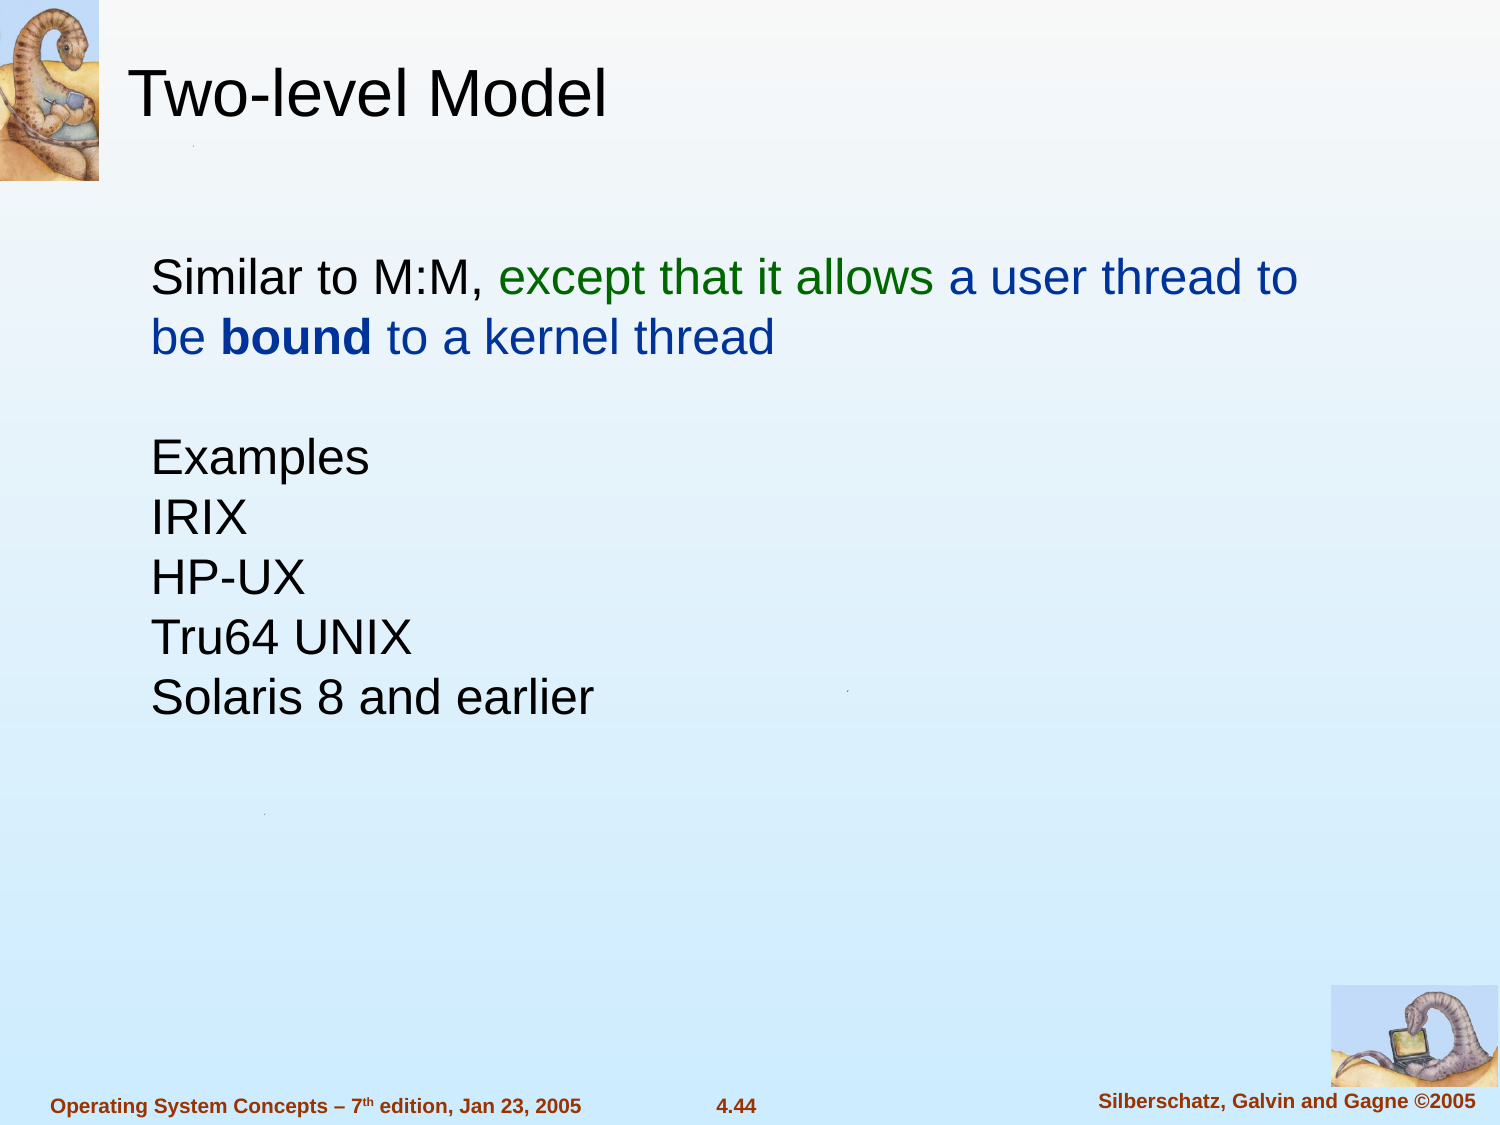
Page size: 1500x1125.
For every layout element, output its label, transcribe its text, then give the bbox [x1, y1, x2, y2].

picture [0, 0, 99, 181]
title Two-level Model [112, 37, 1438, 138]
list Similar to M:M, except that it allows a user thread to be bound to a kernel thread Examples IRIX HP-UX Tru64 UNIX Solaris 8 and earlier [135, 237, 1349, 969]
picture [1331, 985, 1498, 1087]
